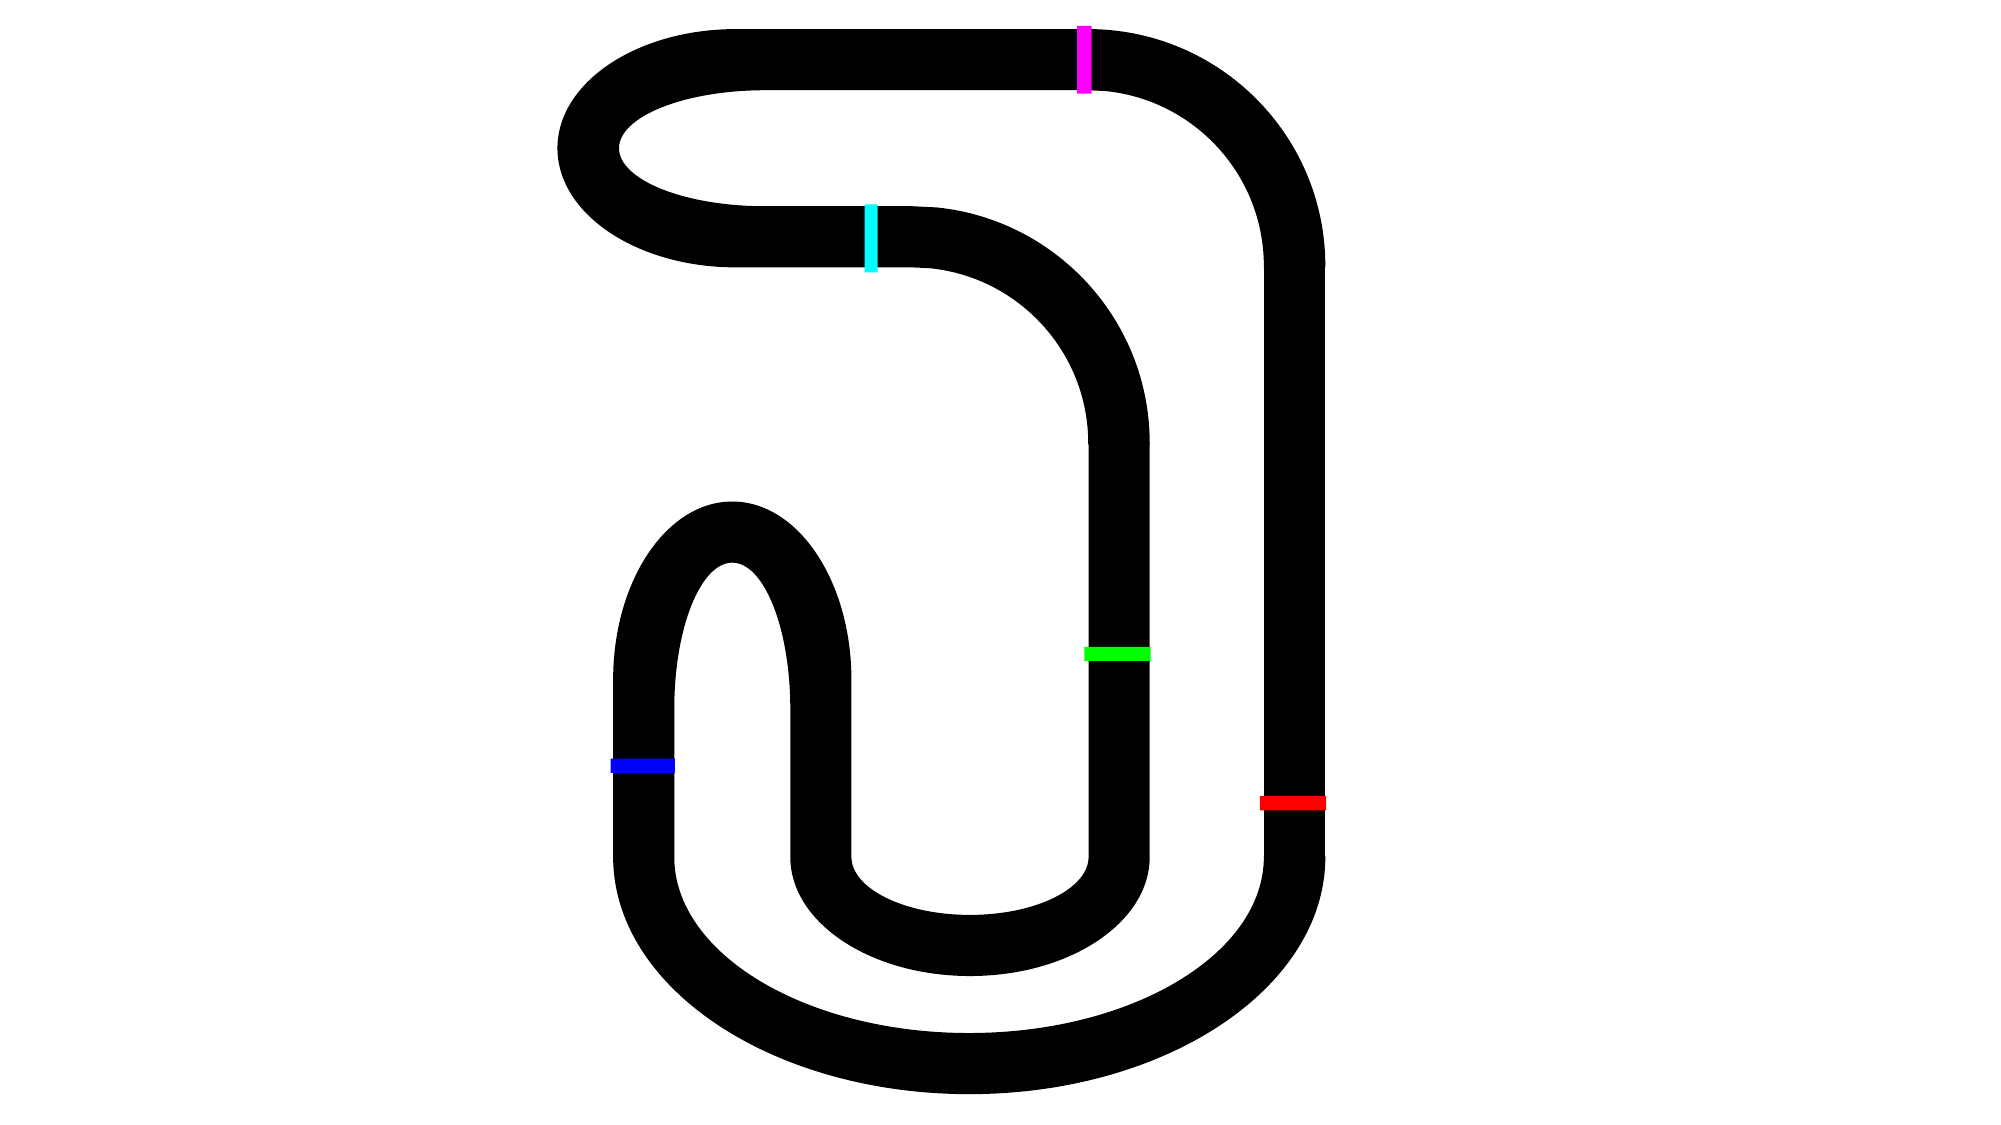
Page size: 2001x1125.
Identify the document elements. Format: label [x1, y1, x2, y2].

text_box [557, 63, 610, 233]
text_box [613, 811, 1326, 1095]
text_box [610, 25, 1327, 811]
